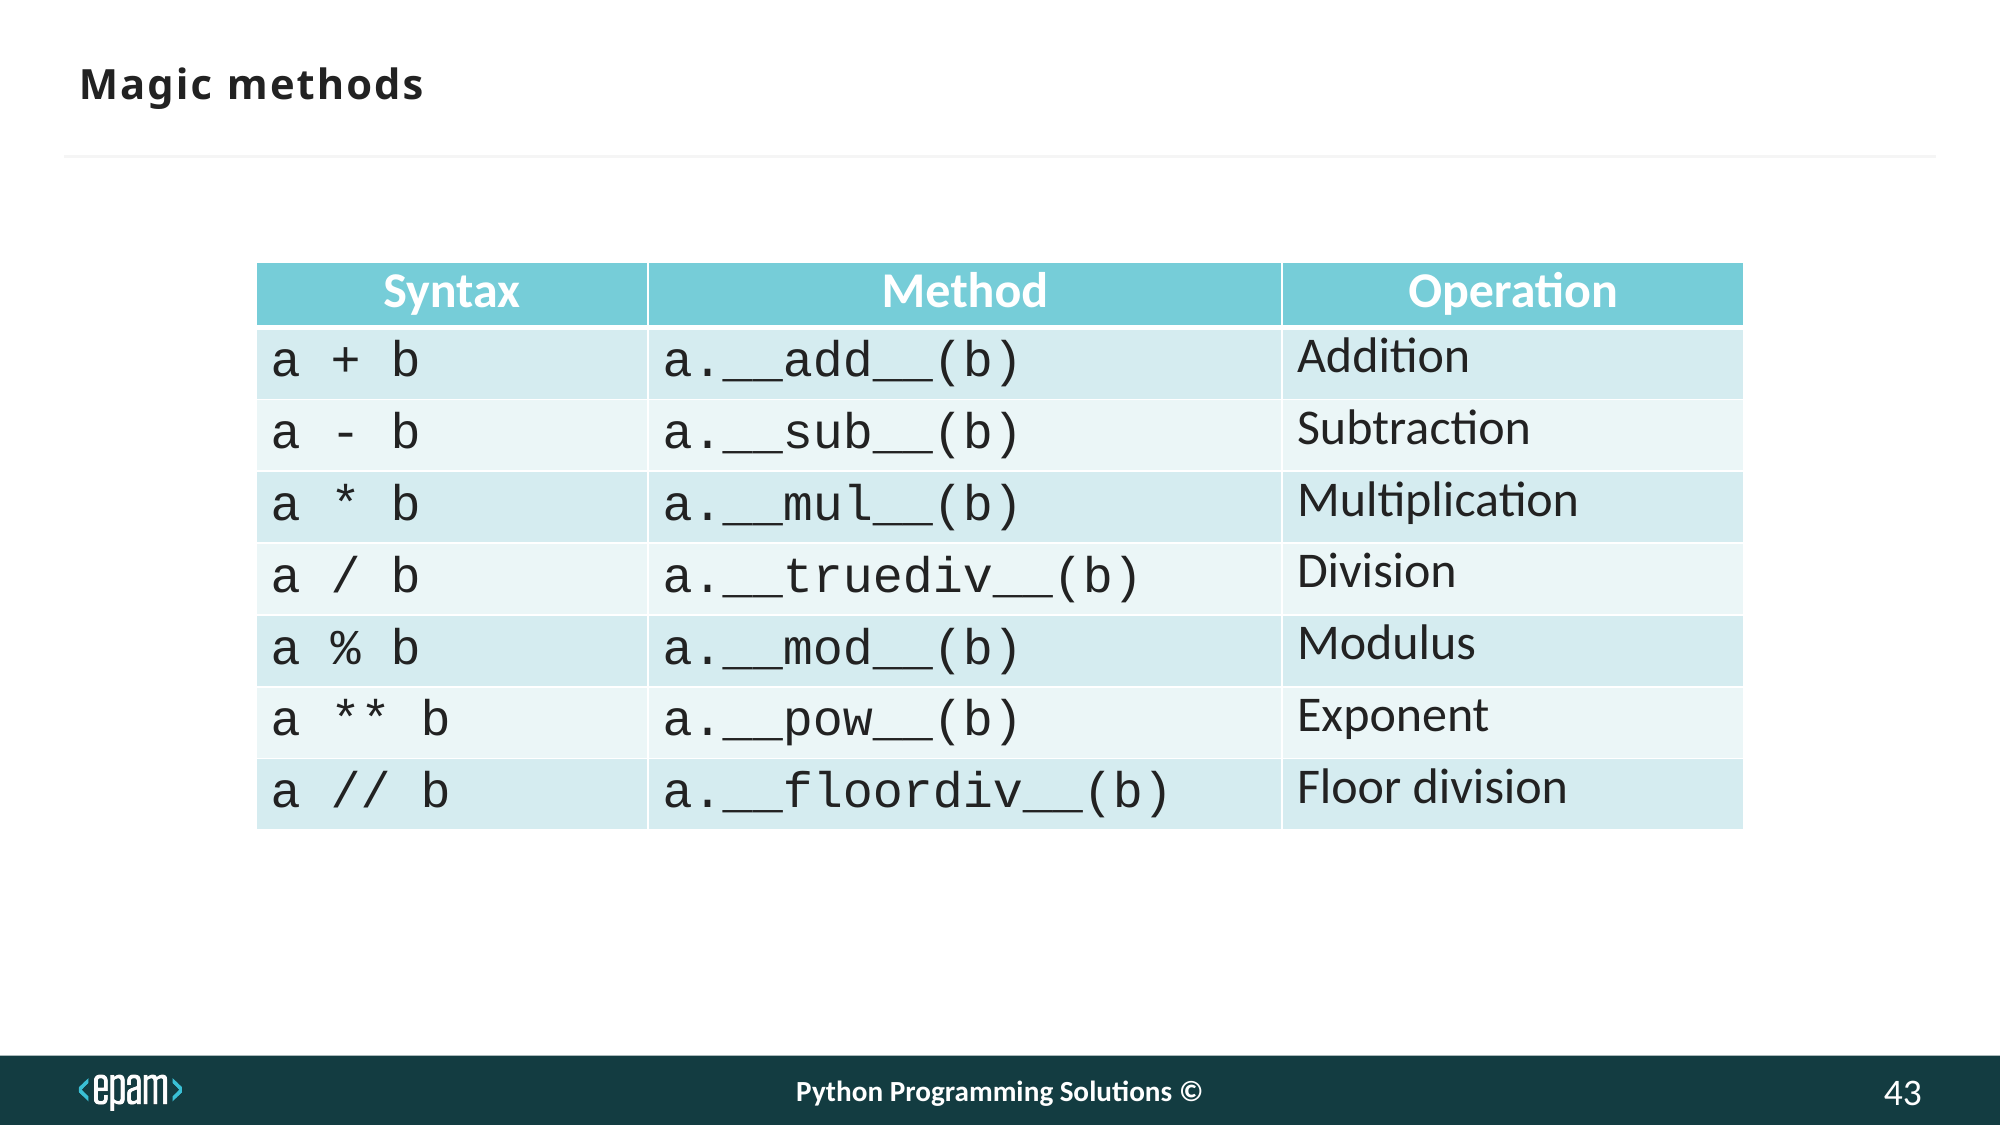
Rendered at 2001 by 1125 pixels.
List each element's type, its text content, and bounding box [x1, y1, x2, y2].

table_cell Division [1283, 544, 1743, 614]
table_cell a + b [257, 330, 647, 399]
table_cell Addition [1283, 330, 1743, 399]
table_cell a % b [257, 616, 647, 686]
table_cell a.__truediv__(b) [649, 544, 1281, 614]
table_cell Multiplication [1283, 472, 1743, 542]
table_header Method [649, 263, 1281, 325]
slide_number 43 [1821, 1056, 1922, 1125]
table_header Syntax [257, 263, 647, 325]
table_cell a.__mul__(b) [649, 472, 1281, 542]
table_cell a // b [257, 759, 647, 829]
table_cell Exponent [1283, 688, 1743, 758]
table_cell a ** b [257, 688, 647, 758]
text_box Python Programming Solutions © [525, 1055, 1475, 1125]
table_cell a - b [257, 400, 647, 470]
table_cell a.__add__(b) [649, 330, 1281, 399]
table_cell a / b [257, 544, 647, 614]
table_cell a.__mod__(b) [649, 616, 1281, 686]
table_cell Subtraction [1283, 400, 1743, 470]
table_cell a.__sub__(b) [649, 400, 1281, 470]
title Magic methods [78, 50, 1922, 116]
table_cell a.__floordiv__(b) [649, 759, 1281, 829]
table_cell Floor division [1283, 759, 1743, 829]
table_cell a * b [257, 472, 647, 542]
table_cell a.__pow__(b) [649, 688, 1281, 758]
table_header Operation [1283, 263, 1743, 325]
table_cell Modulus [1283, 616, 1743, 686]
